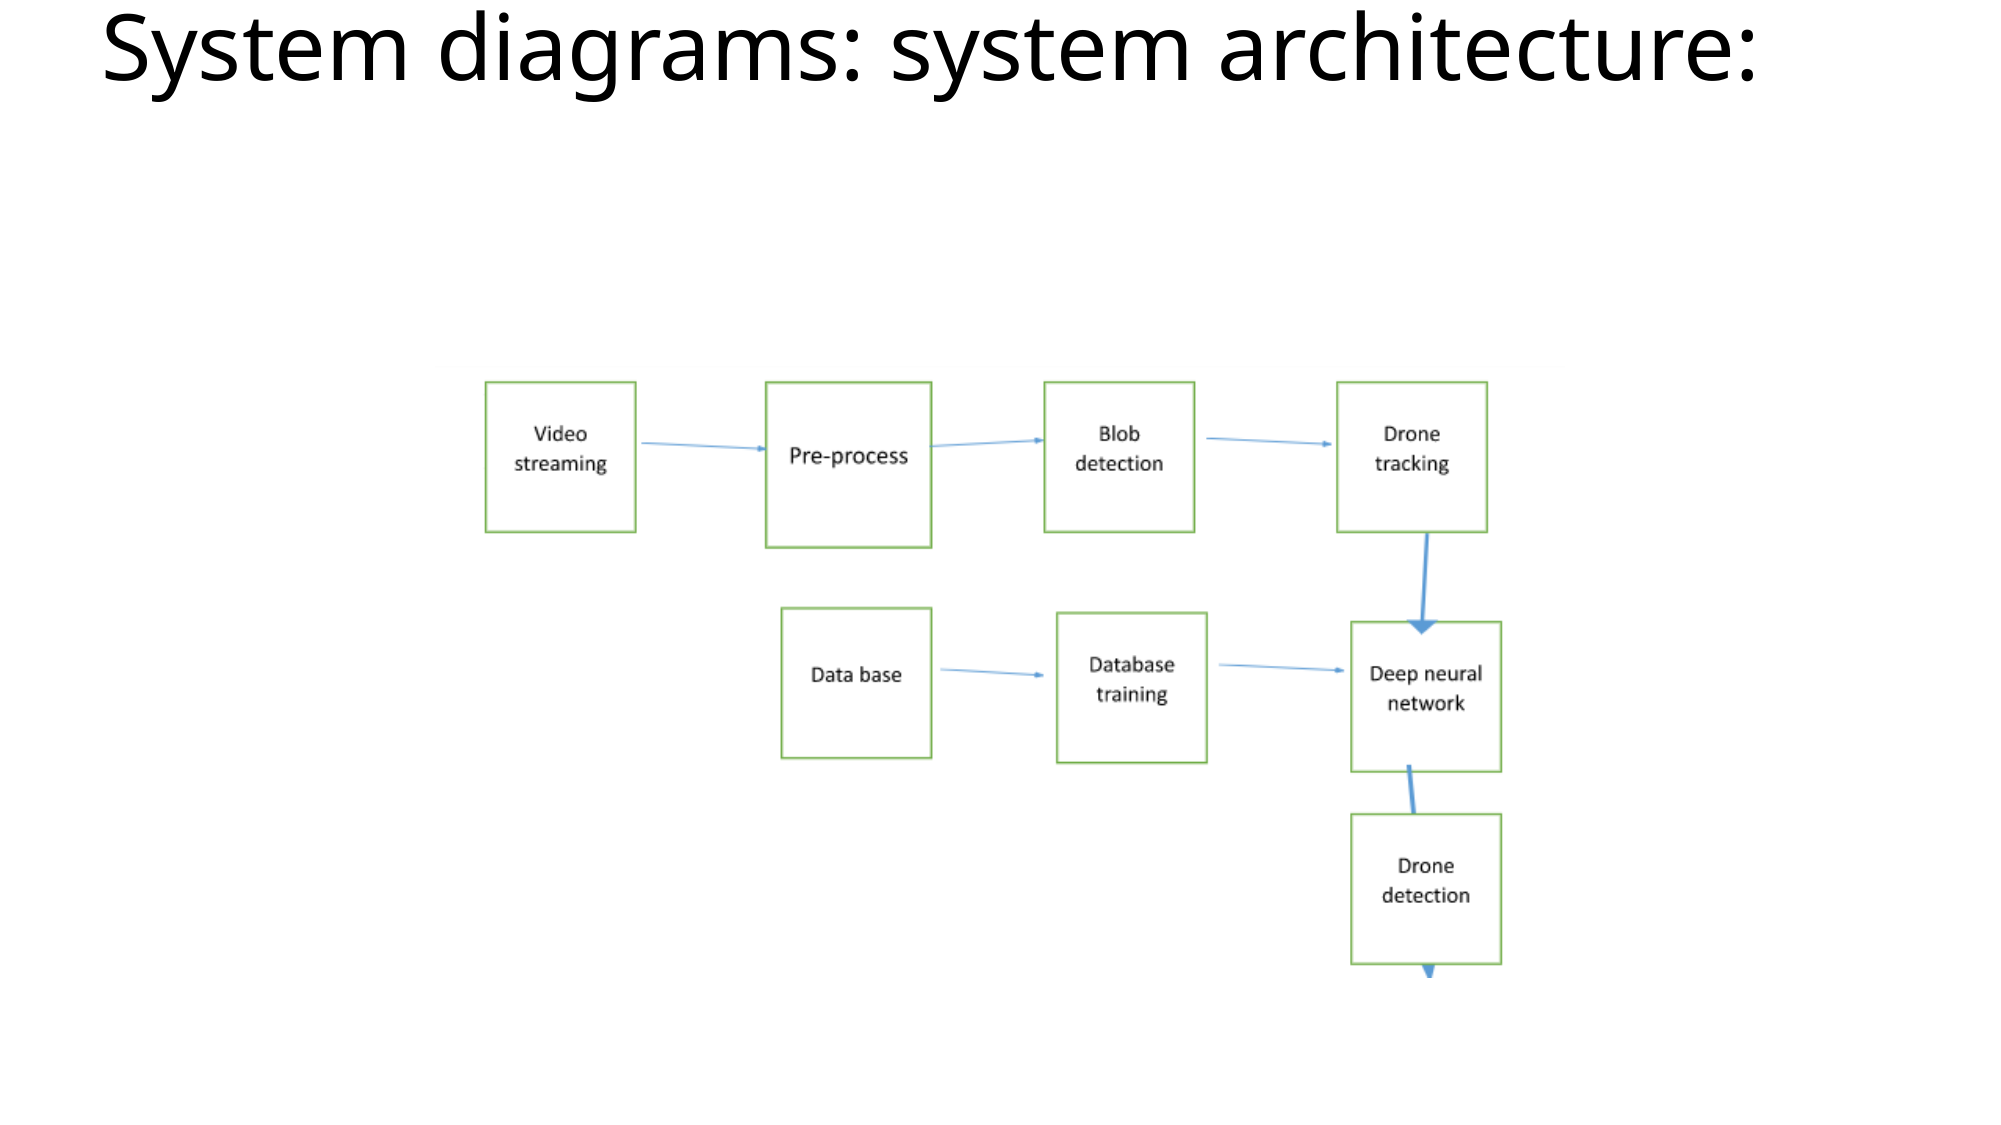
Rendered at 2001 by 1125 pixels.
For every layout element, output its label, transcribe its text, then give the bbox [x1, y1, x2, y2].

picture [435, 366, 1565, 978]
title System diagrams: system architecture: [86, 0, 1811, 160]
